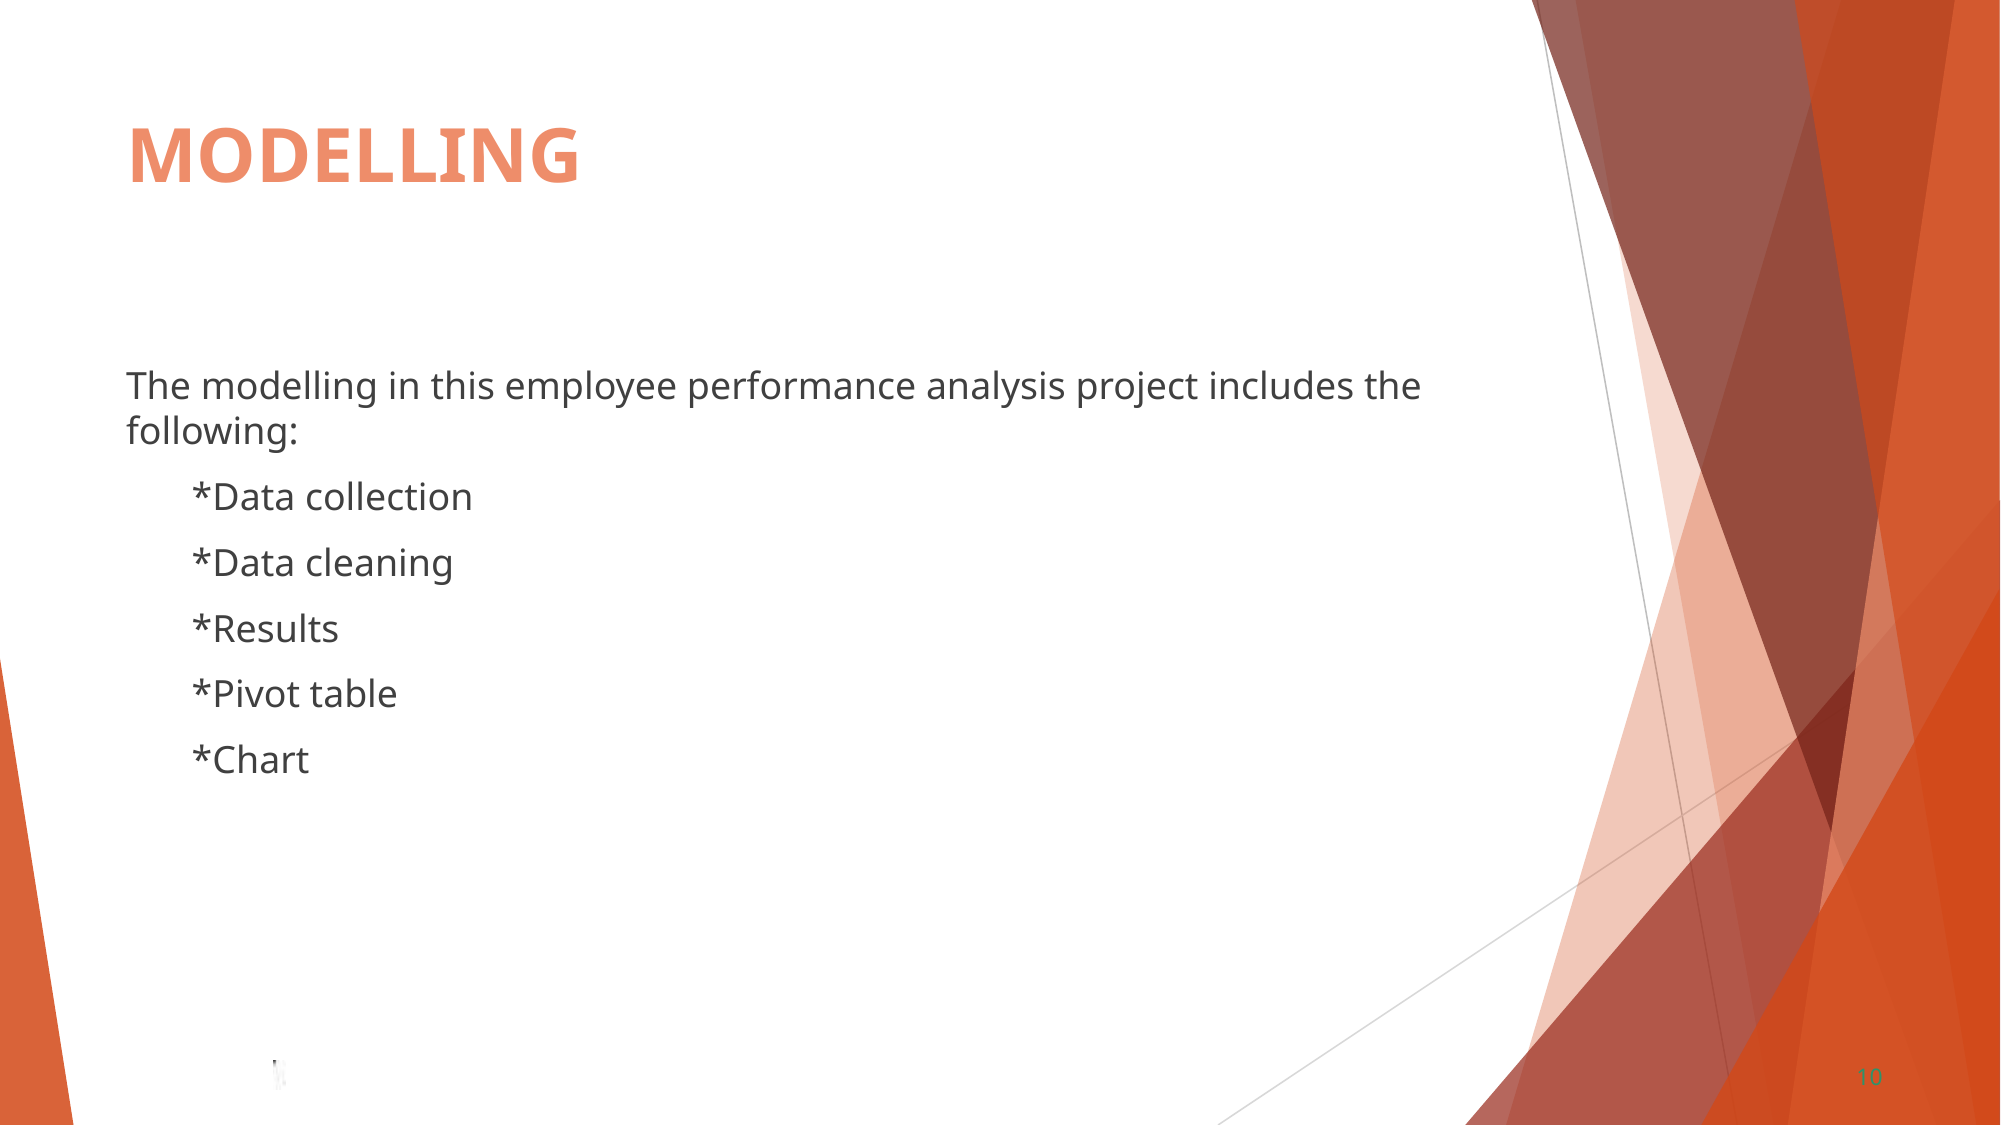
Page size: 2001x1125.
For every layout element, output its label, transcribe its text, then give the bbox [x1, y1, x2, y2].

list The modelling in this employee performance analysis project includes the following: *Data collection *Data cleaning *Results *Pivot table *Chart [110, 353, 1522, 992]
picture [273, 1060, 286, 1090]
title MODELLING [110, 99, 1522, 318]
text_box 10 [1849, 1061, 1888, 1095]
